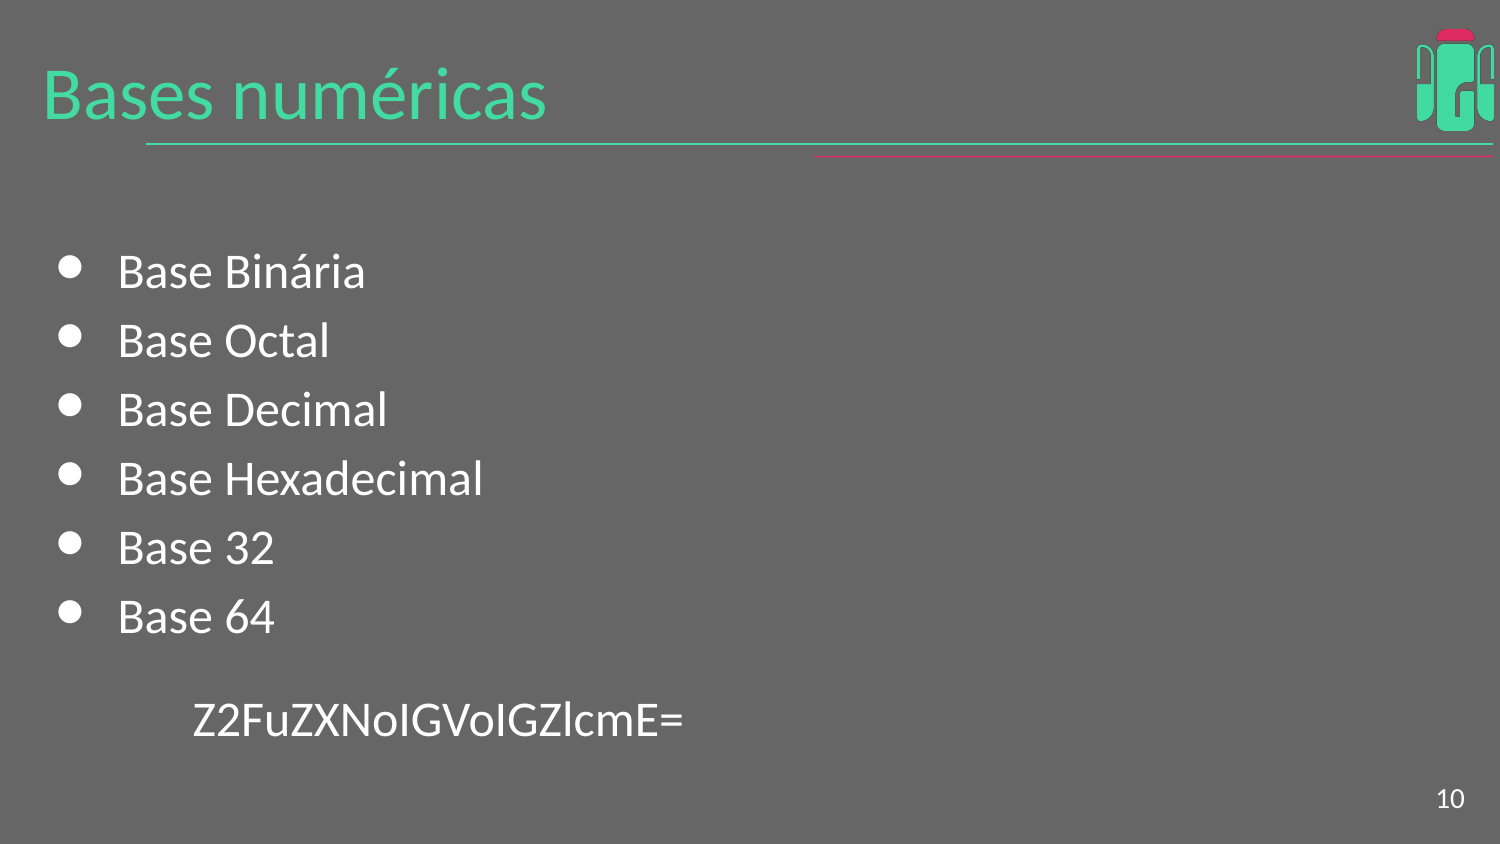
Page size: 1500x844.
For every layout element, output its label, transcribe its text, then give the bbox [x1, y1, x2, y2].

title Bases numéricas [27, 29, 1374, 131]
slide_number ‹#› [1389, 764, 1480, 830]
list Base Binária Base Octal Base Decimal Base Hexadecimal Base 32 Base 64 Z2FuZXNoIGVoIGZlcmE= [27, 214, 1418, 814]
picture [1417, 29, 1494, 131]
